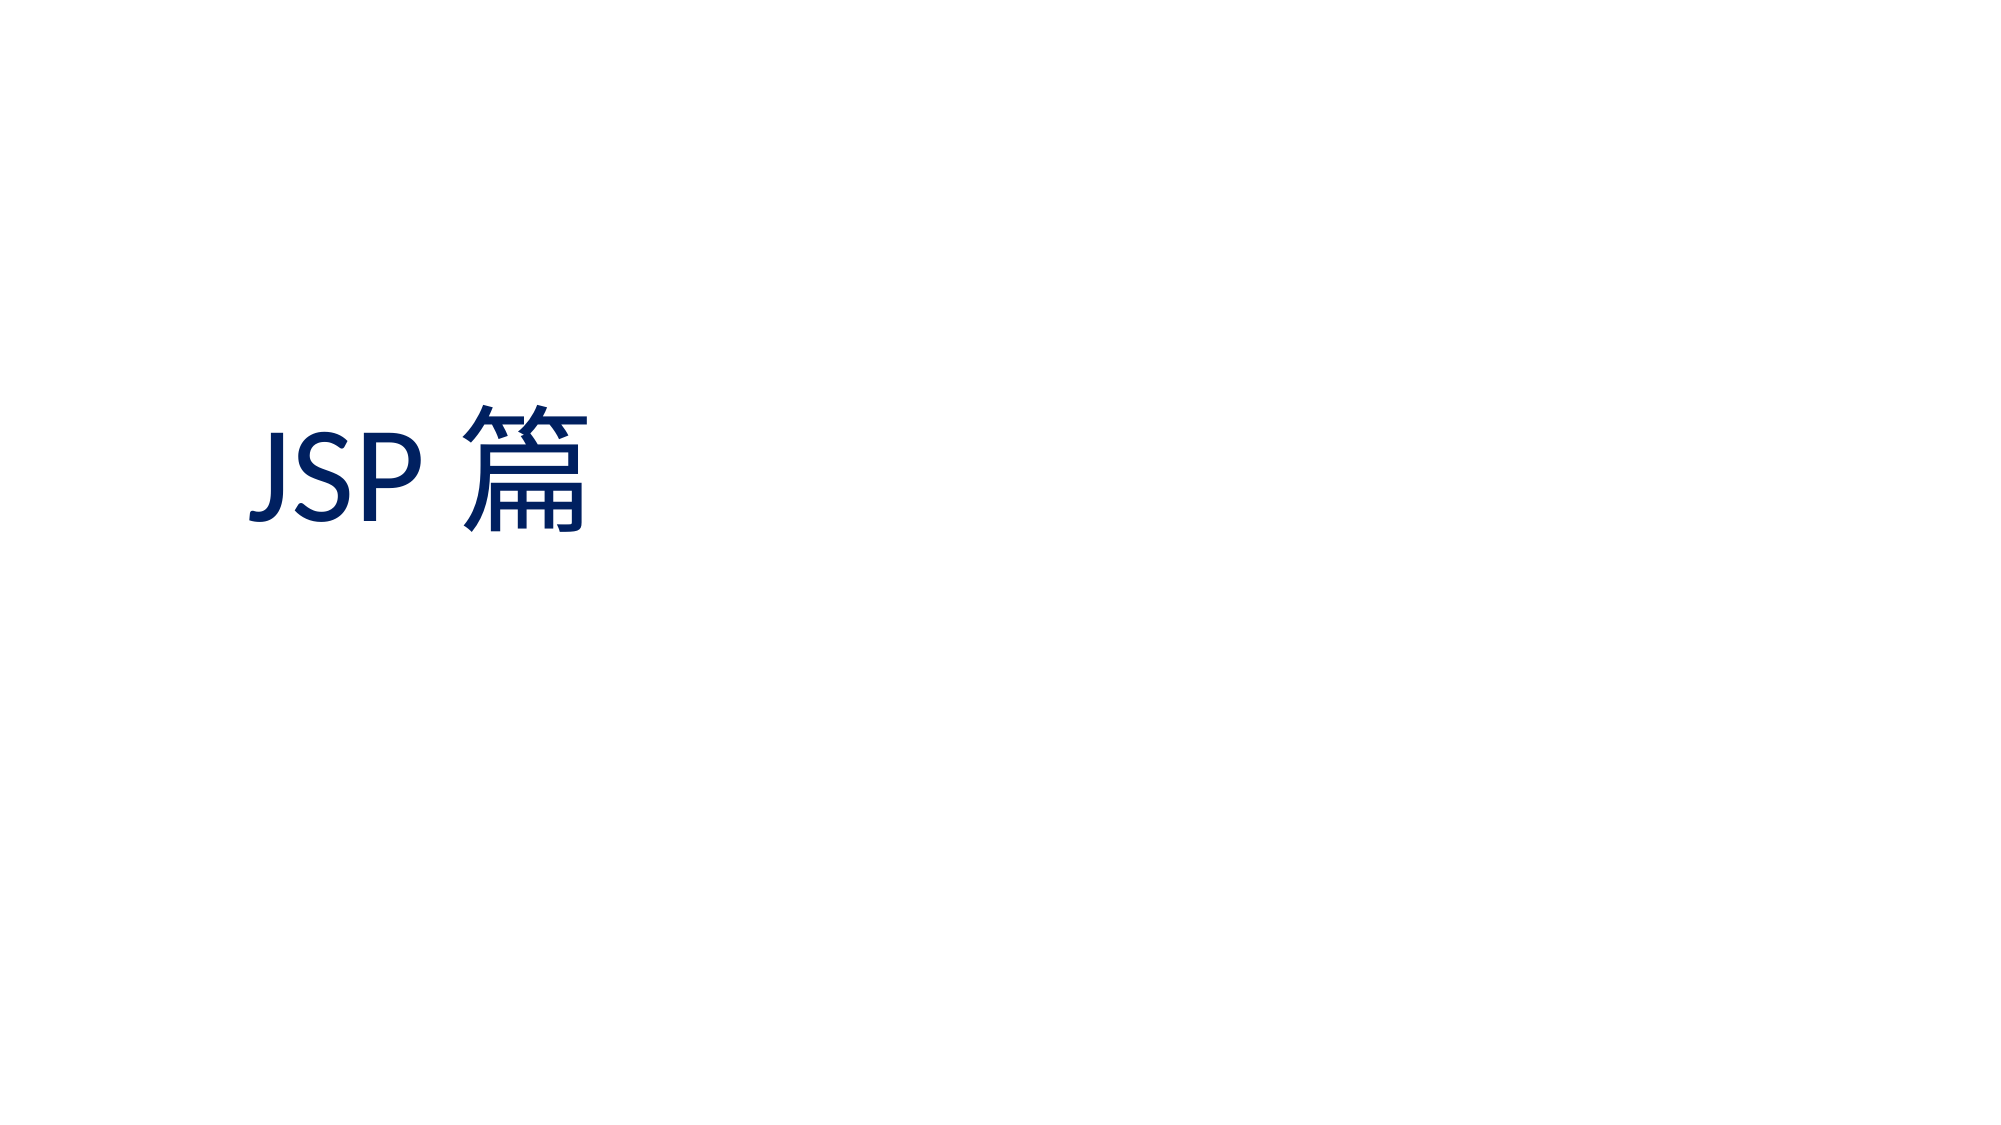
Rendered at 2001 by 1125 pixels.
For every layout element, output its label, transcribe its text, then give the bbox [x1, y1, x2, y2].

text_box JSP篇 [232, 376, 1205, 556]
